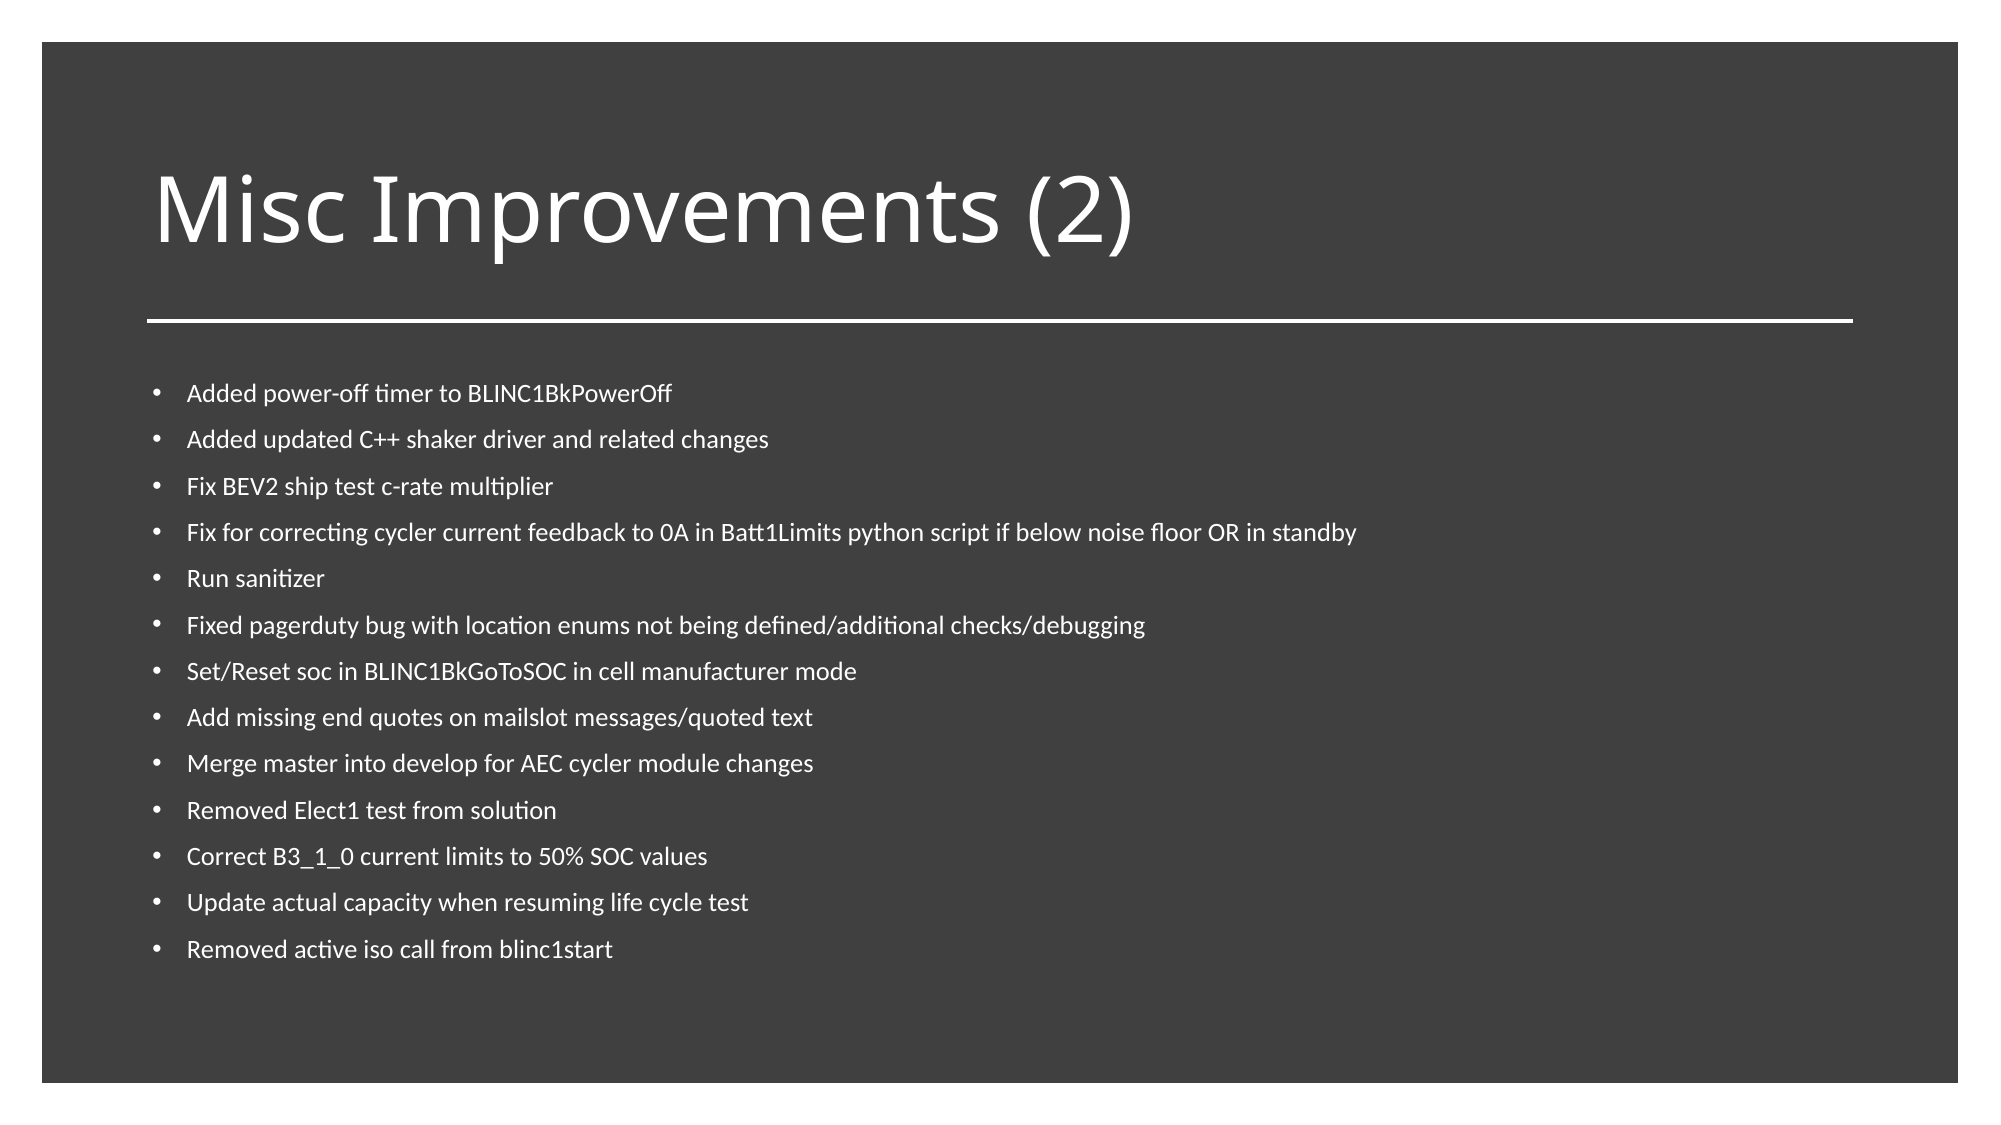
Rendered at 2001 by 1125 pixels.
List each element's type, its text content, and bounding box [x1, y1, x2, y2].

list Added power-off timer to BLINC1BkPowerOff Added updated C++ shaker driver and related changes Fix BEV2 ship test c-rate multiplier Fix for correcting cycler current feedback to 0A in Batt1Limits python script if below noise floor OR in standby Run sanitizer Fixed pagerduty bug with location enums not being defined/additional checks/debugging Set/Reset soc in BLINC1BkGoToSOC in cell manufacturer mode Add missing end quotes on mailslot messages/quoted text Merge master into develop for AEC cycler module changes Removed Elect1 test from solution Correct B3_1_0 current limits to 50% SOC values Update actual capacity when resuming life cycle test Removed active iso call from blinc1start [137, 372, 1863, 973]
text_box [52, 51, 1948, 1073]
title Misc Improvements (2) [137, 103, 1863, 322]
